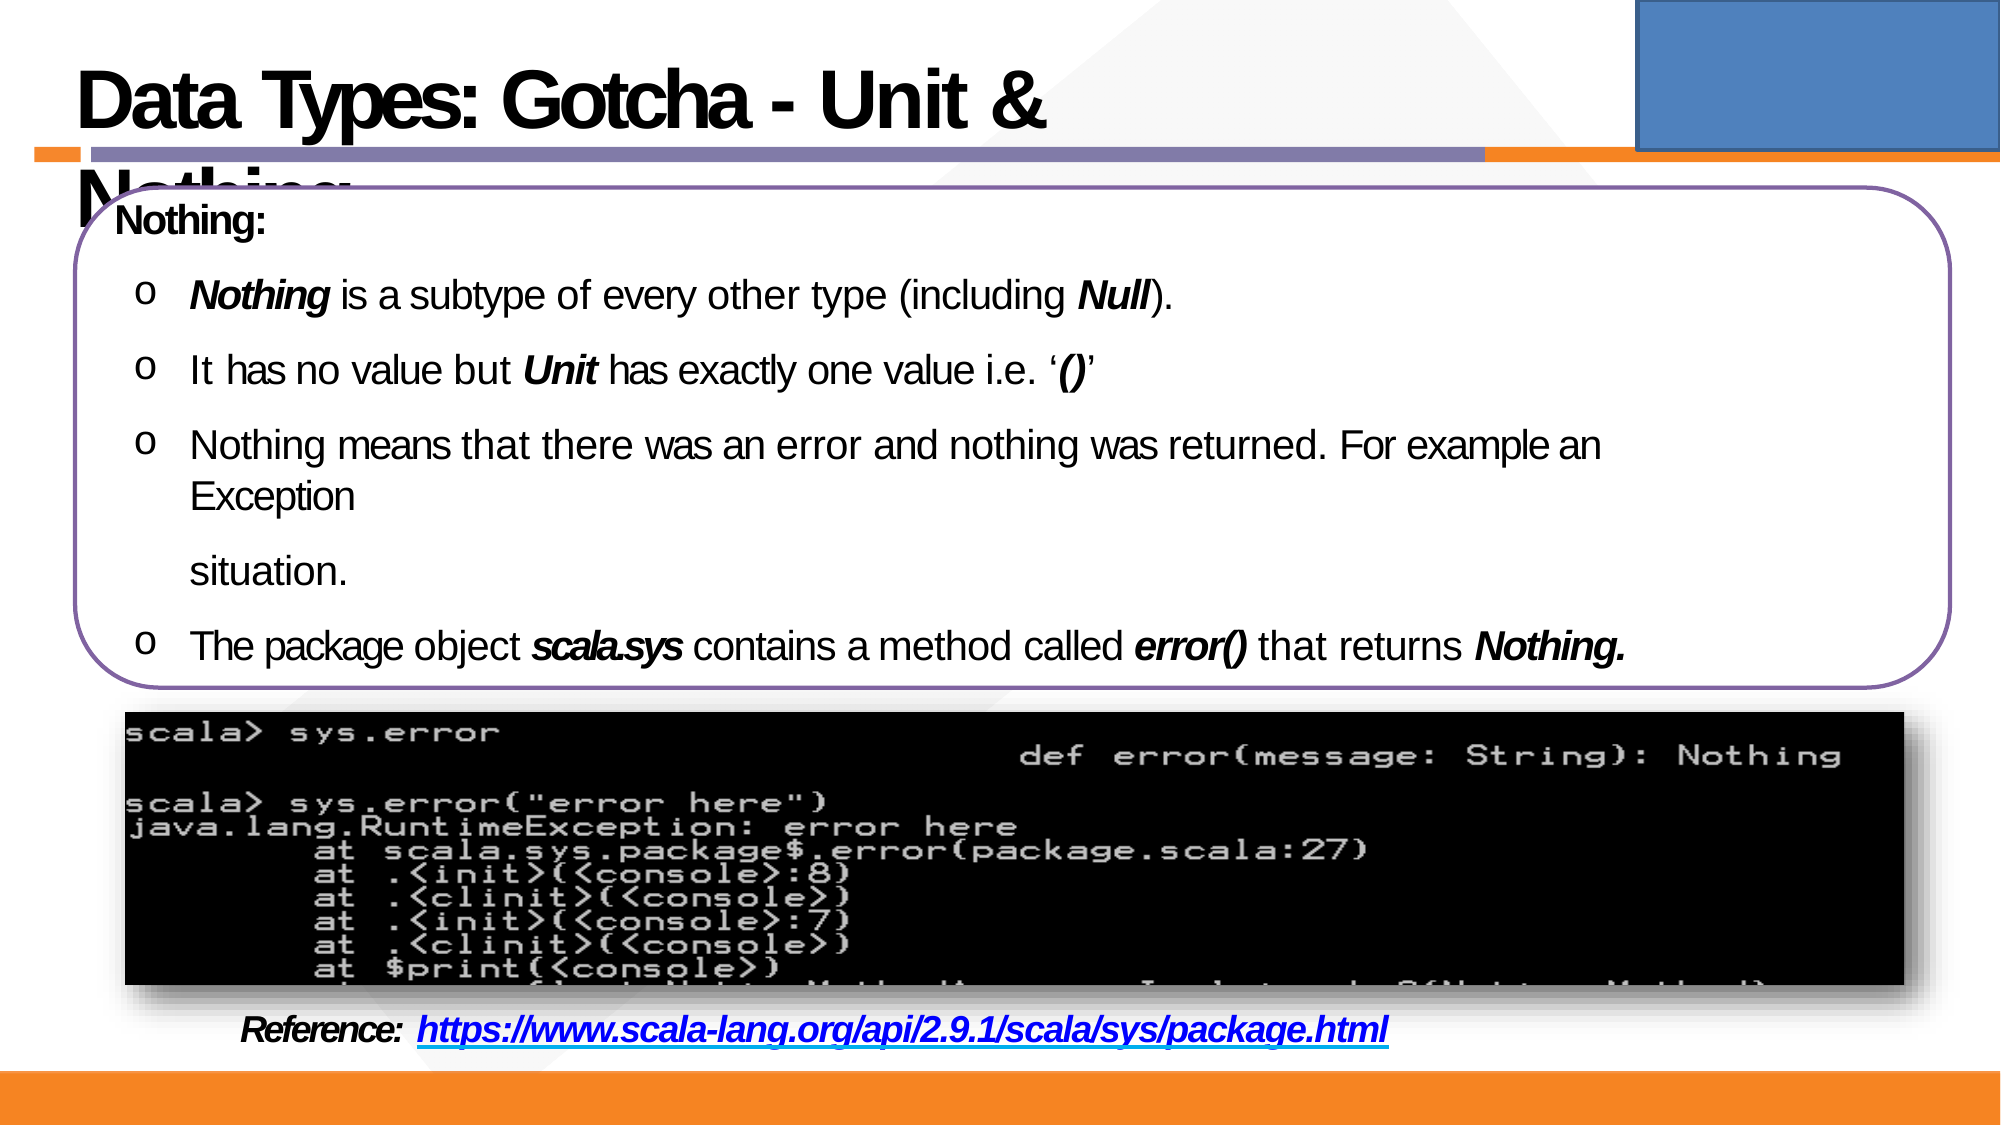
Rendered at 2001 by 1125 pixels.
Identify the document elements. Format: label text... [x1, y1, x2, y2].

text_box [75, 187, 1951, 688]
title Data Types: Gotcha - Unit & Nothing [72, 42, 1336, 245]
text_box [1635, 0, 2000, 152]
text_box Reference: https://www.scala-lang.org/api/2.9.1/scala/sys/package.html [237, 1003, 1395, 1051]
picture [0, 0, 2000, 1073]
text_box [125, 712, 1905, 985]
text_box [92, 680, 1966, 1046]
text_box Nothing: Nothing is a subtype of every other type (including Null). It has no value but Unit has exactly one value i.e. ‘()’ Nothing means that there was an error and nothing was returned. For example an Exception situation. The package object scala.sys contains a method called error() that returns Nothing. [112, 166, 1752, 669]
